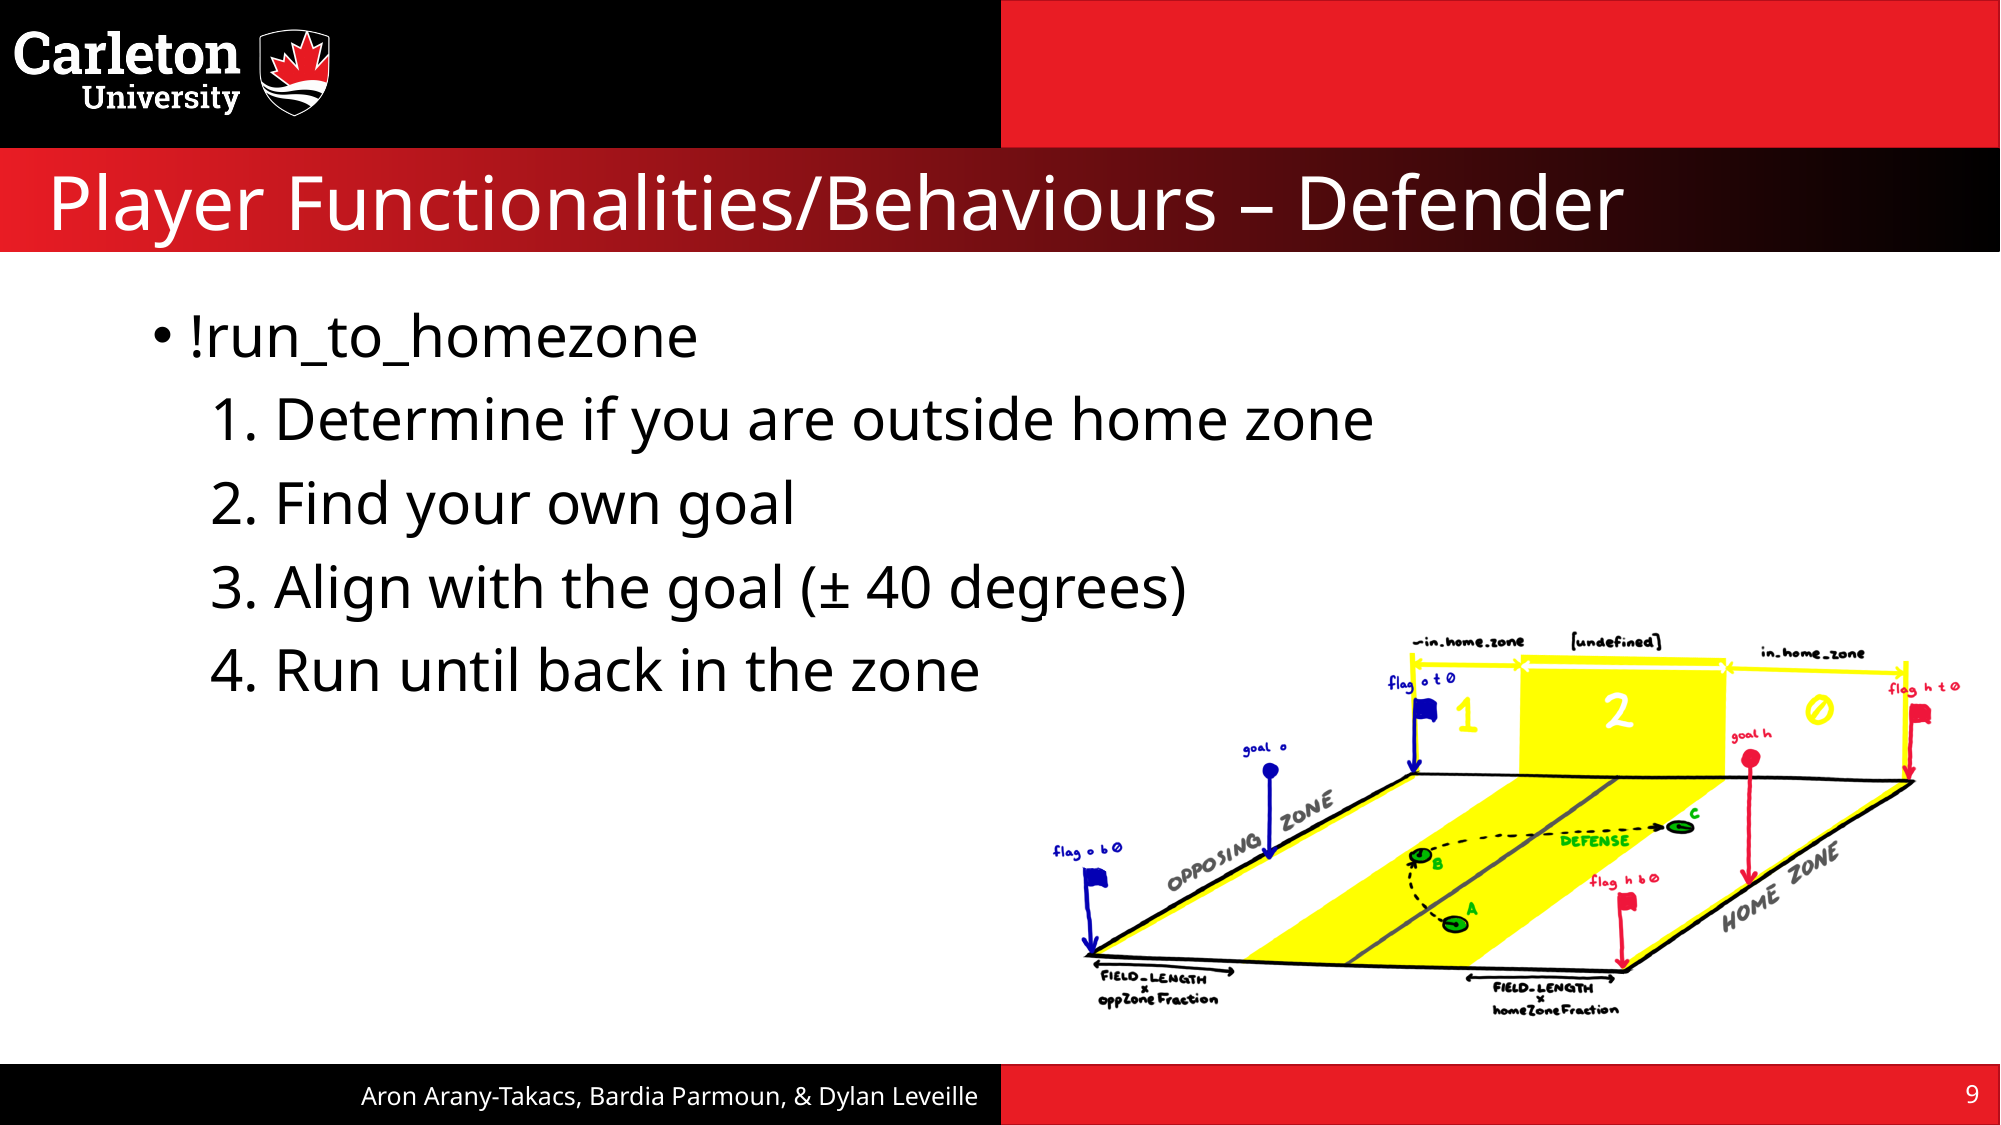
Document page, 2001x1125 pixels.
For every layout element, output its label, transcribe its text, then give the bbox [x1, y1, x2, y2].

list !run_to_homezone 1. Determine if you are outside home zone 2. Find your own goal 3. Align with the goal (± 40 degrees) 4. Run until back in the zone [137, 299, 1863, 1014]
list Player Functionalities/Behaviours – Defender [32, 158, 1964, 242]
footer Aron Arany-Takacs, Bardia Parmoun, & Dylan Leveille [5, 1073, 995, 1118]
picture [0, 0, 396, 148]
picture [1041, 616, 1974, 1036]
slide_number 9 [1888, 1073, 1995, 1118]
